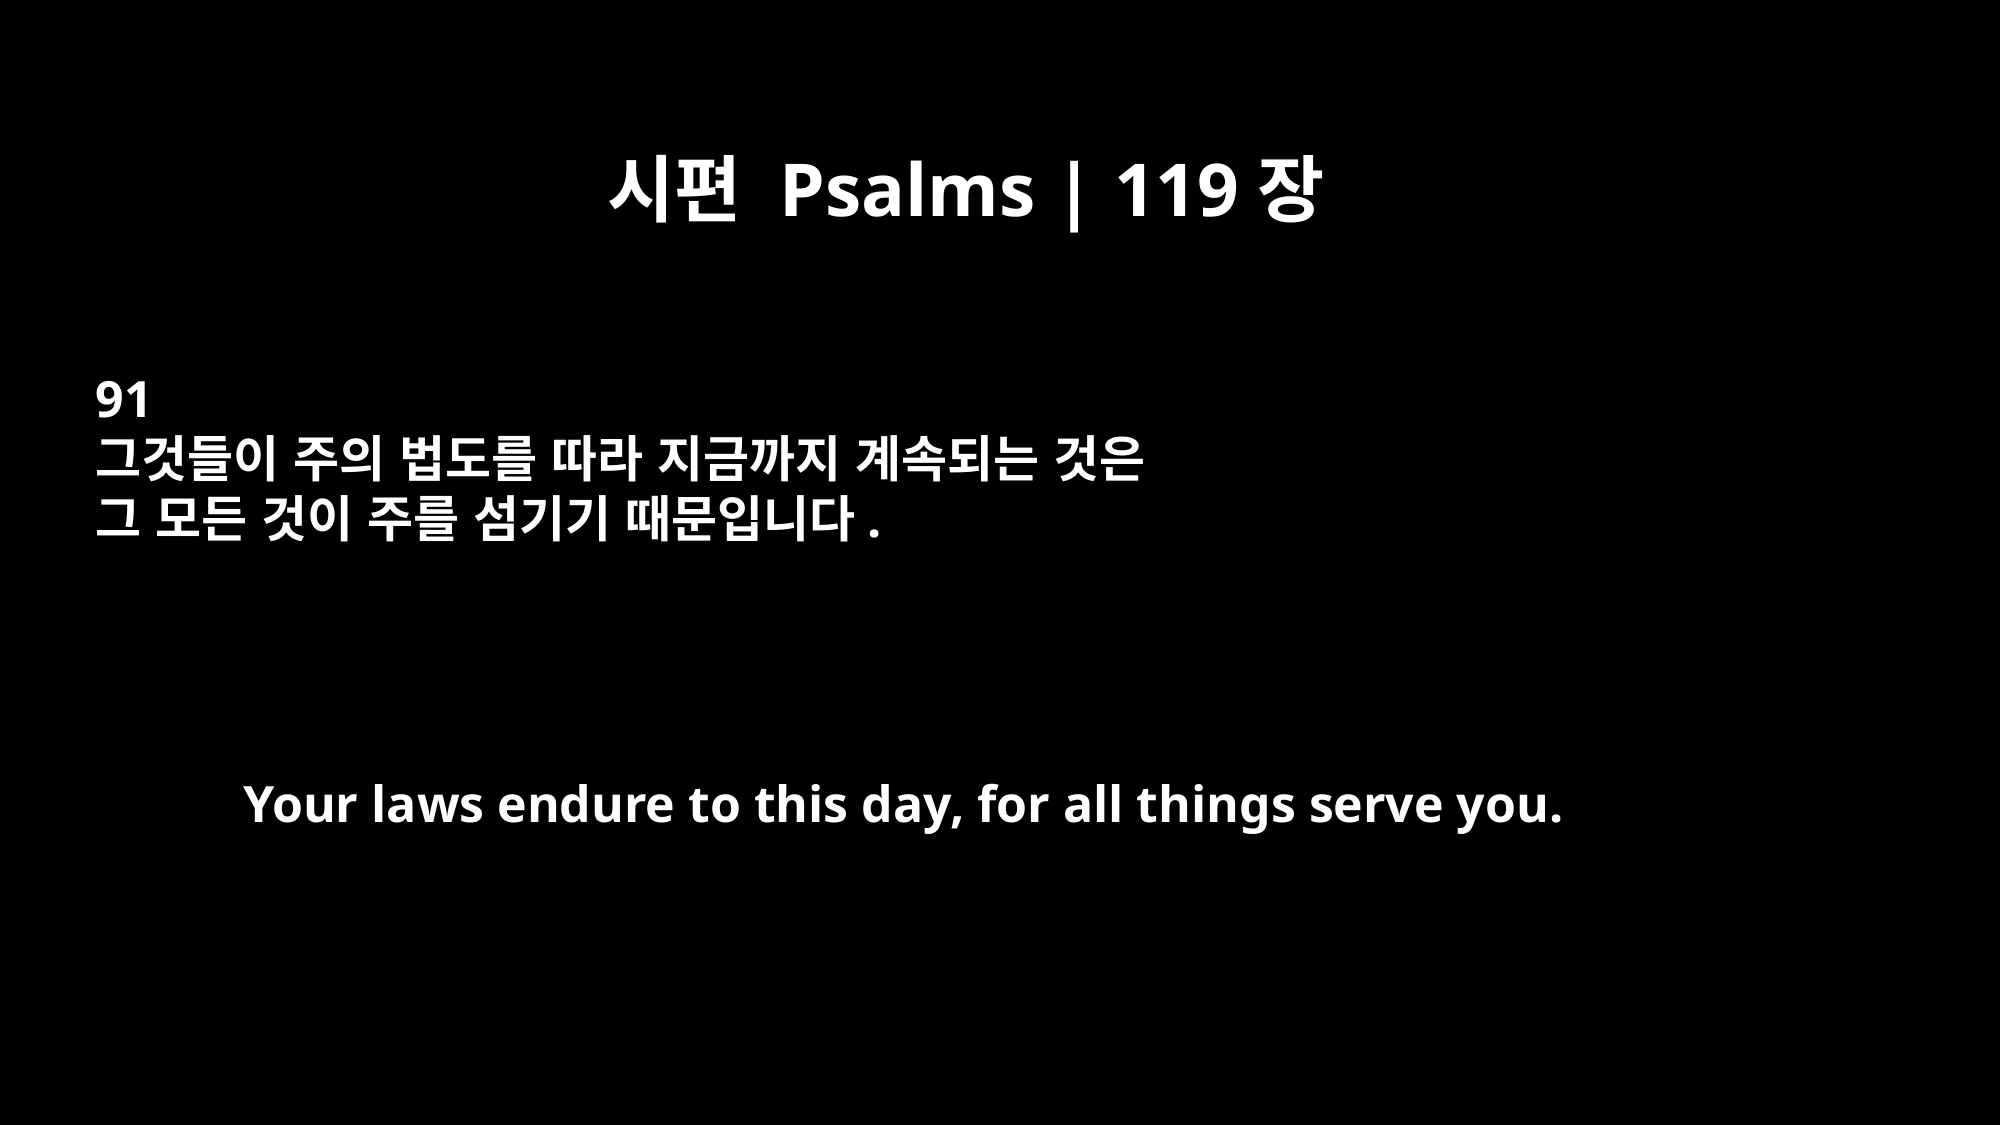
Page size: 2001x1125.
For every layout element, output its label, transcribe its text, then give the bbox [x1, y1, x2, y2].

text_box Your laws endure to this day, for all things serve you. [228, 764, 1579, 840]
text_box 91 그것들이 주의 법도를 따라 지금까지 계속되는 것은 그 모든 것이 주를 섬기기 때문입니다. [80, 359, 1175, 555]
text_box 시편 Psalms | 119장 [592, 136, 1340, 239]
